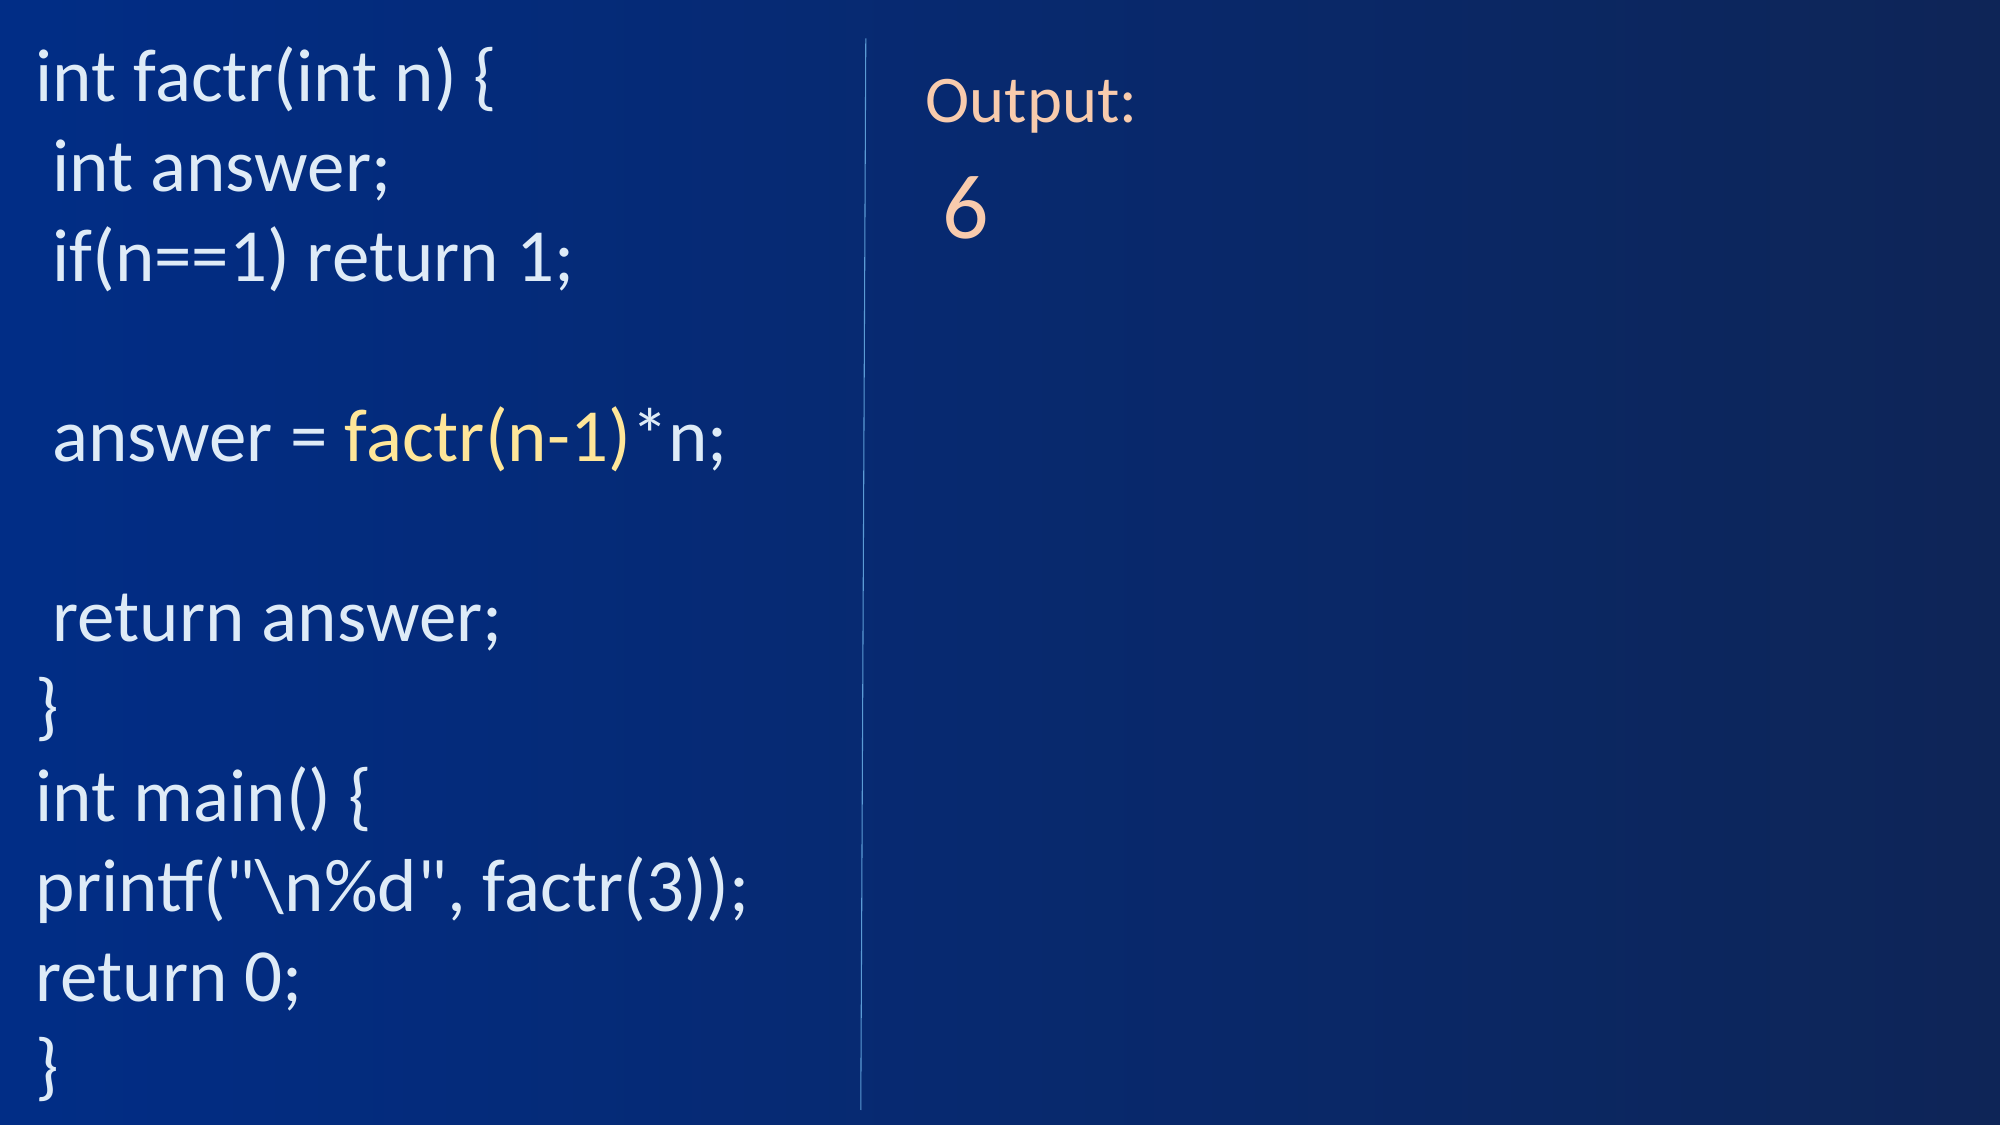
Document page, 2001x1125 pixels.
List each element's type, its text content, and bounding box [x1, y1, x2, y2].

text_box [860, 38, 866, 1110]
text_box int factr(int n) { int answer; if(n==1) return 1; answer = factr(n-1)*n; return answer; } int main() { printf("\n%d", factr(3)); return 0; } [20, 19, 1600, 1115]
text_box Output: [910, 48, 1486, 143]
text_box 6 [927, 139, 1943, 265]
